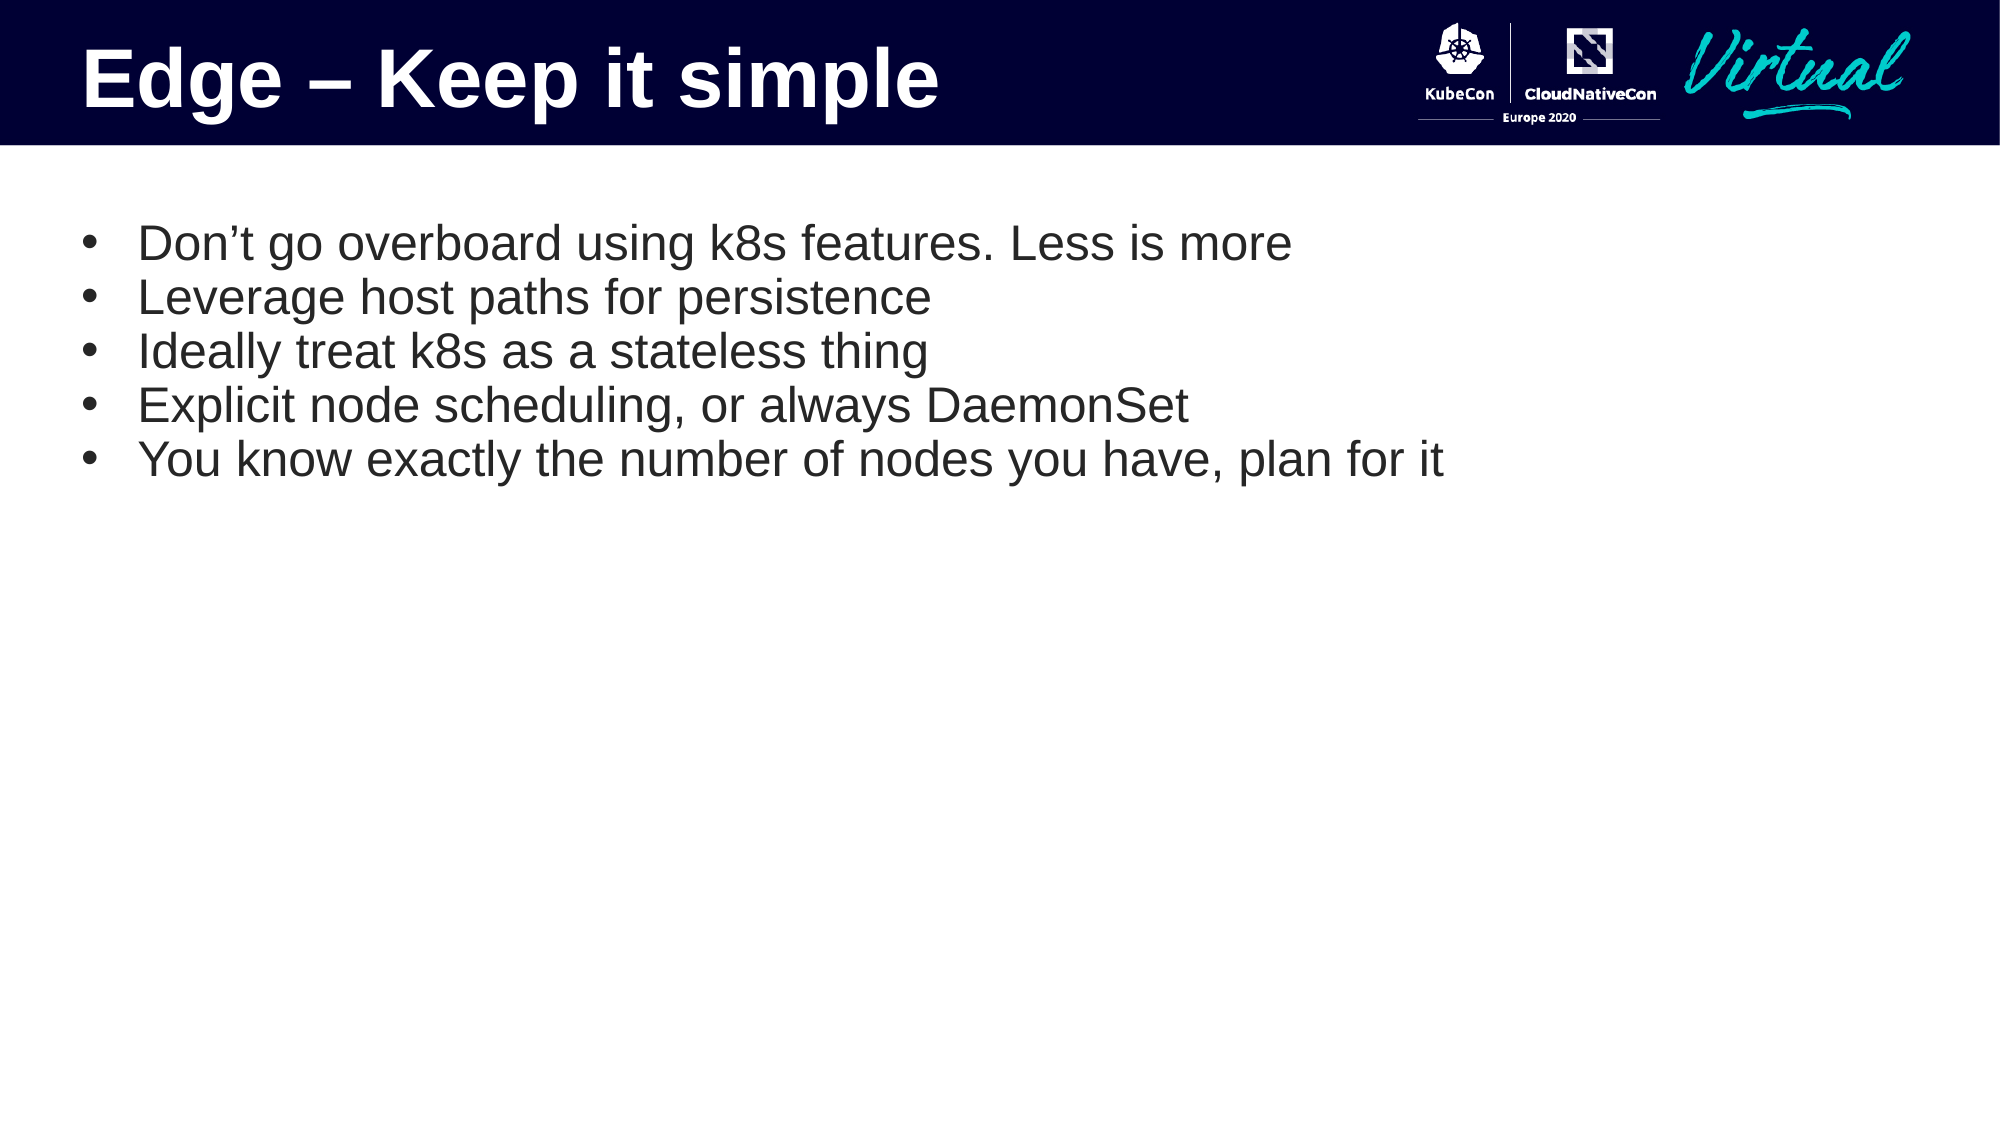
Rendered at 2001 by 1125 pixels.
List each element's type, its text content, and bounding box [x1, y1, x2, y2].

picture [0, 0, 2000, 1125]
text_box Don’t go overboard using k8s features. Less is more Leverage host paths for persistence Ideally treat k8s as a stateless thing Explicit node scheduling, or always DaemonSet You know exactly the number of nodes you have, plan for it [66, 210, 1792, 1057]
text_box Edge – Keep it simple [66, 0, 1792, 189]
